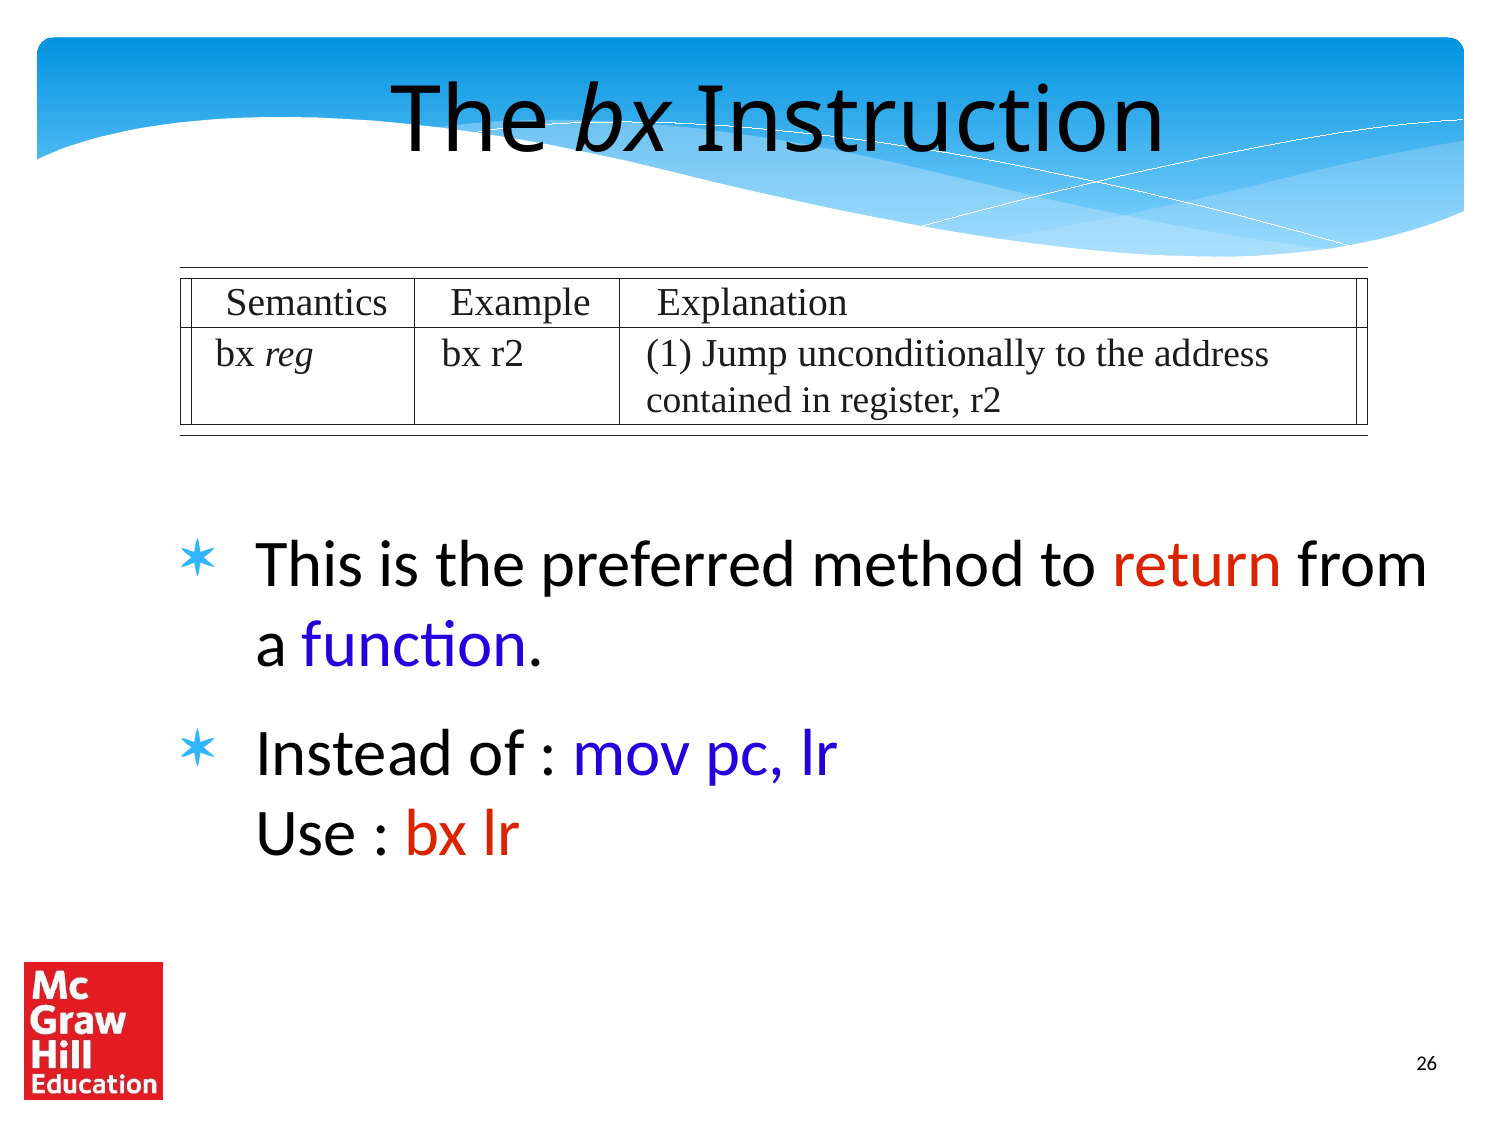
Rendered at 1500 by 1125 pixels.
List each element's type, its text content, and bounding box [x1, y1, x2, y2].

picture [24, 962, 163, 1100]
title The bx Instruction [170, 37, 1388, 192]
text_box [174, 262, 1376, 469]
list This is the preferred method to return from a function. Instead of : mov pc, lr Use : bx lr [162, 519, 1463, 900]
